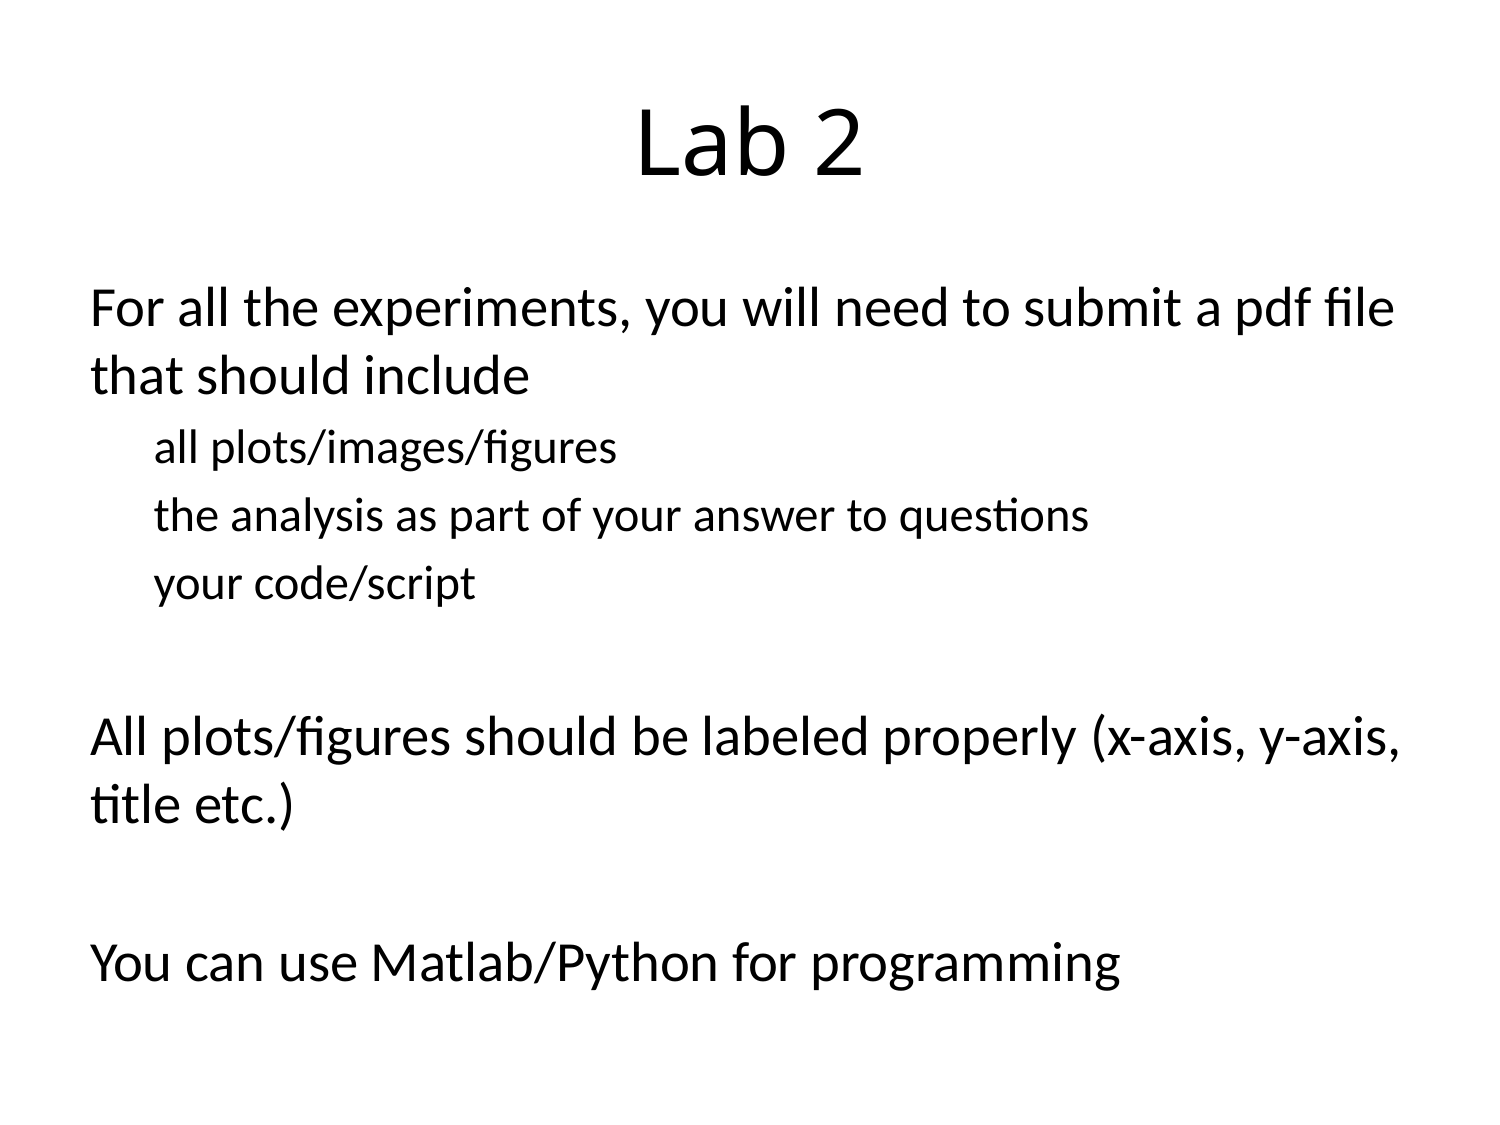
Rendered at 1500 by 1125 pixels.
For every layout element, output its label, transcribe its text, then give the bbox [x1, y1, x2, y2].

list For all the experiments, you will need to submit a pdf file that should include all plots/images/figures the analysis as part of your answer to questions your code/script All plots/figures should be labeled properly (x-axis, y-axis, title etc.) You can use Matlab/Python for programming [75, 262, 1425, 1005]
title Lab 2 [75, 45, 1425, 233]
